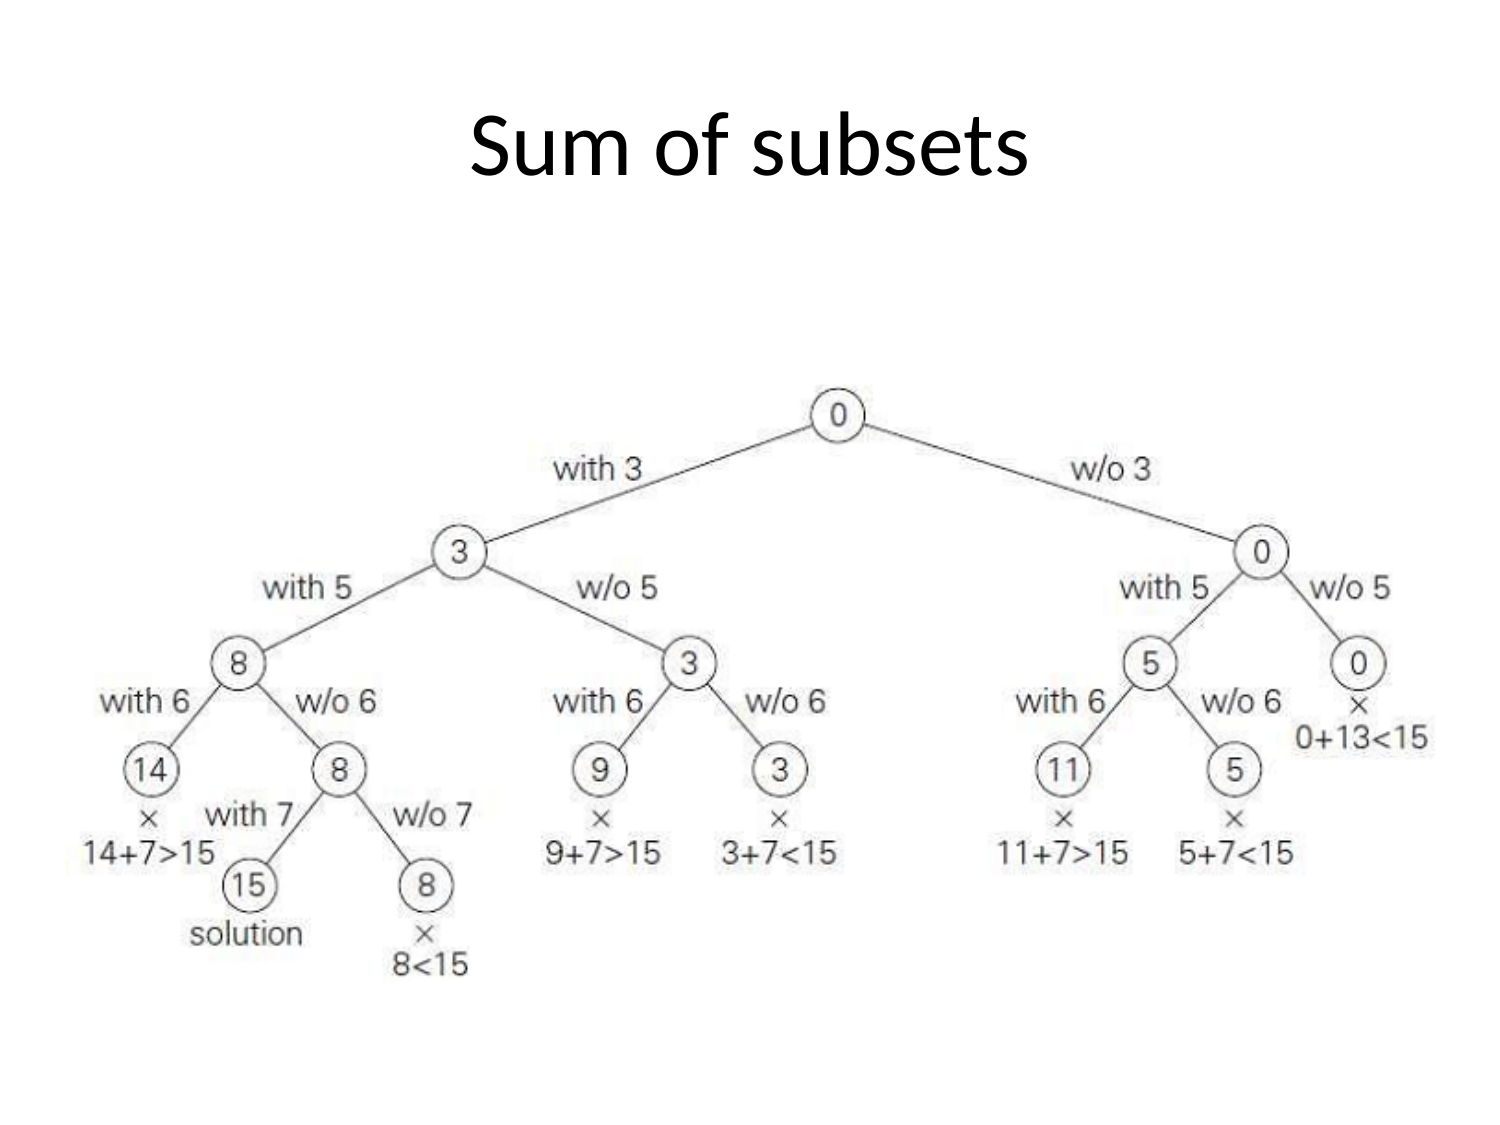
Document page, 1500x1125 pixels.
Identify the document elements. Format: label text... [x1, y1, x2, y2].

picture [55, 374, 1451, 983]
title Sum of subsets [75, 45, 1425, 233]
